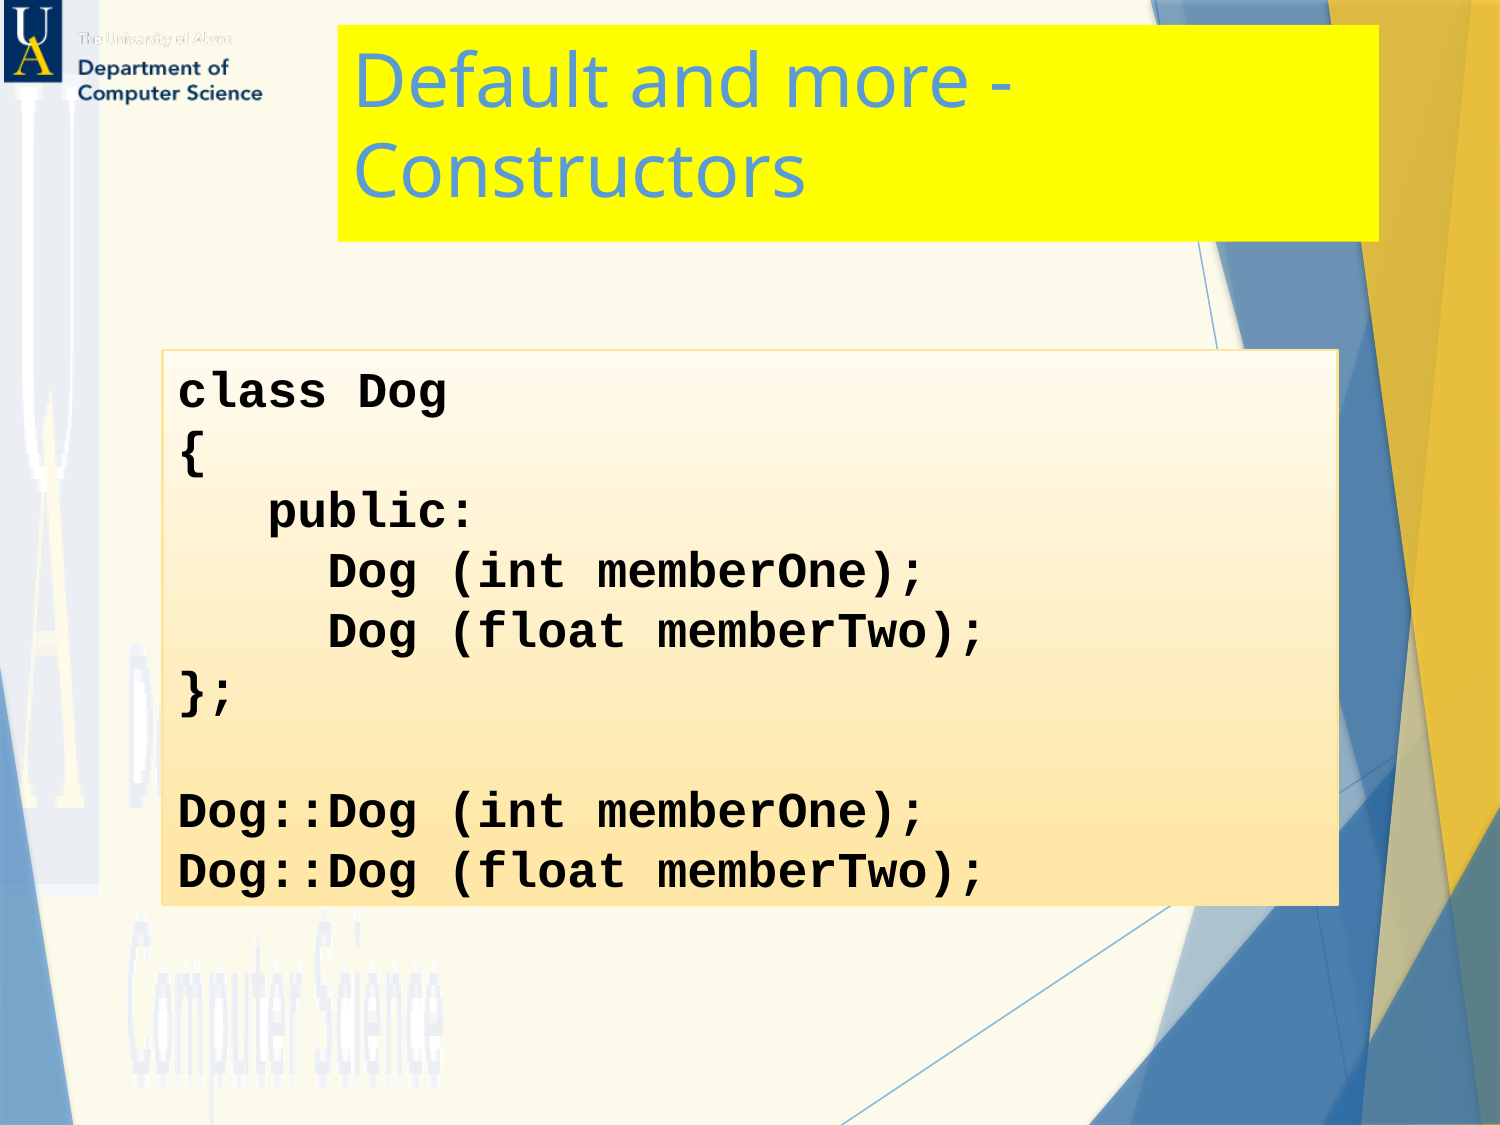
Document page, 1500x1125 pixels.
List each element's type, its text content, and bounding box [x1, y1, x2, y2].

picture [4, 0, 395, 124]
text_box class Dog { public: Dog (int memberOne); Dog (float memberTwo); }; Dog::Dog (int memberOne); Dog::Dog (float memberTwo); [161, 349, 1339, 906]
title Default and more - Constructors [337, 24, 1379, 242]
